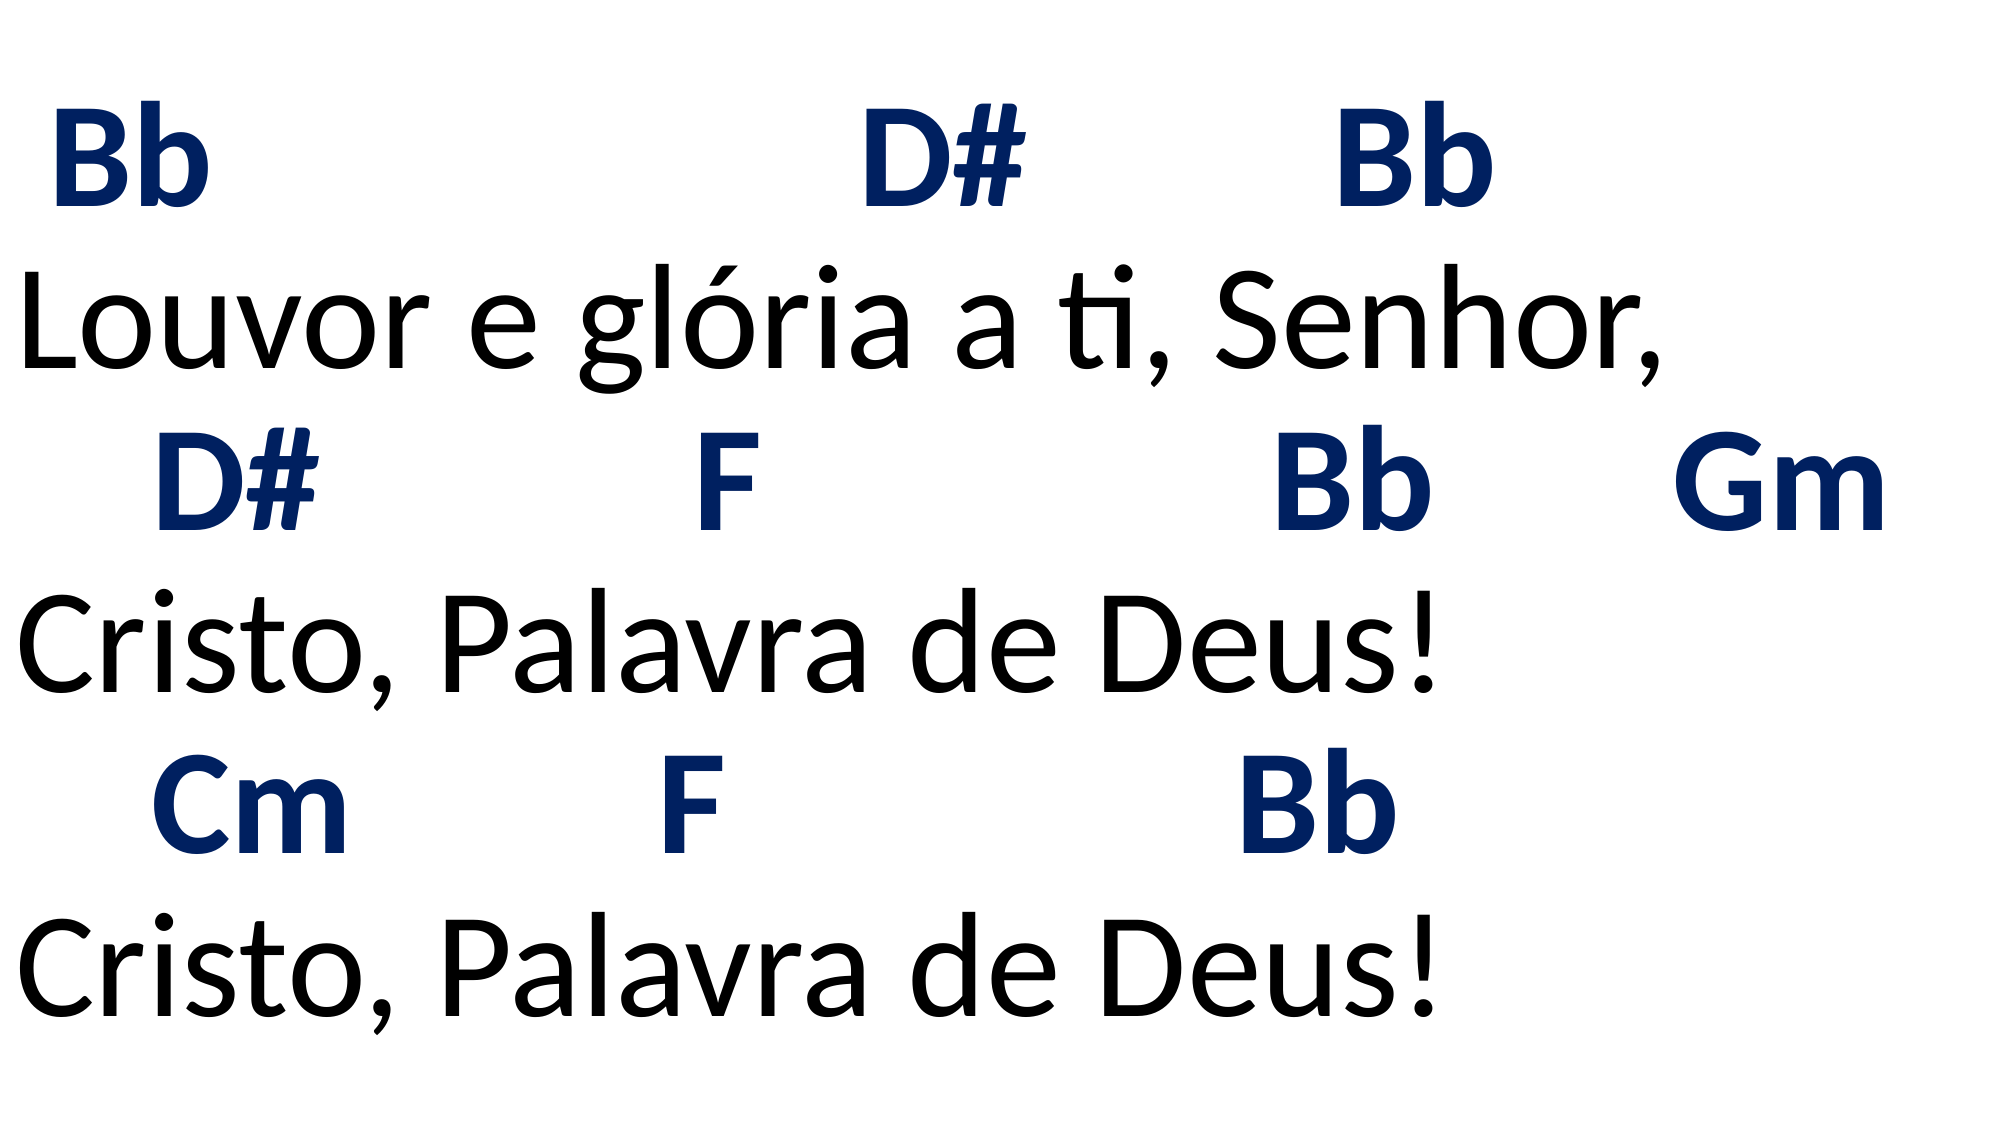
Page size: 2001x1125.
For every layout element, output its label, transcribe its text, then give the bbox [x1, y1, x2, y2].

title Bb D# Bb Louvor e glória a ti, Senhor, D# F Bb Gm Cristo, Palavra de Deus! Cm F Bb Cristo, Palavra de Deus! [0, 0, 2000, 1125]
